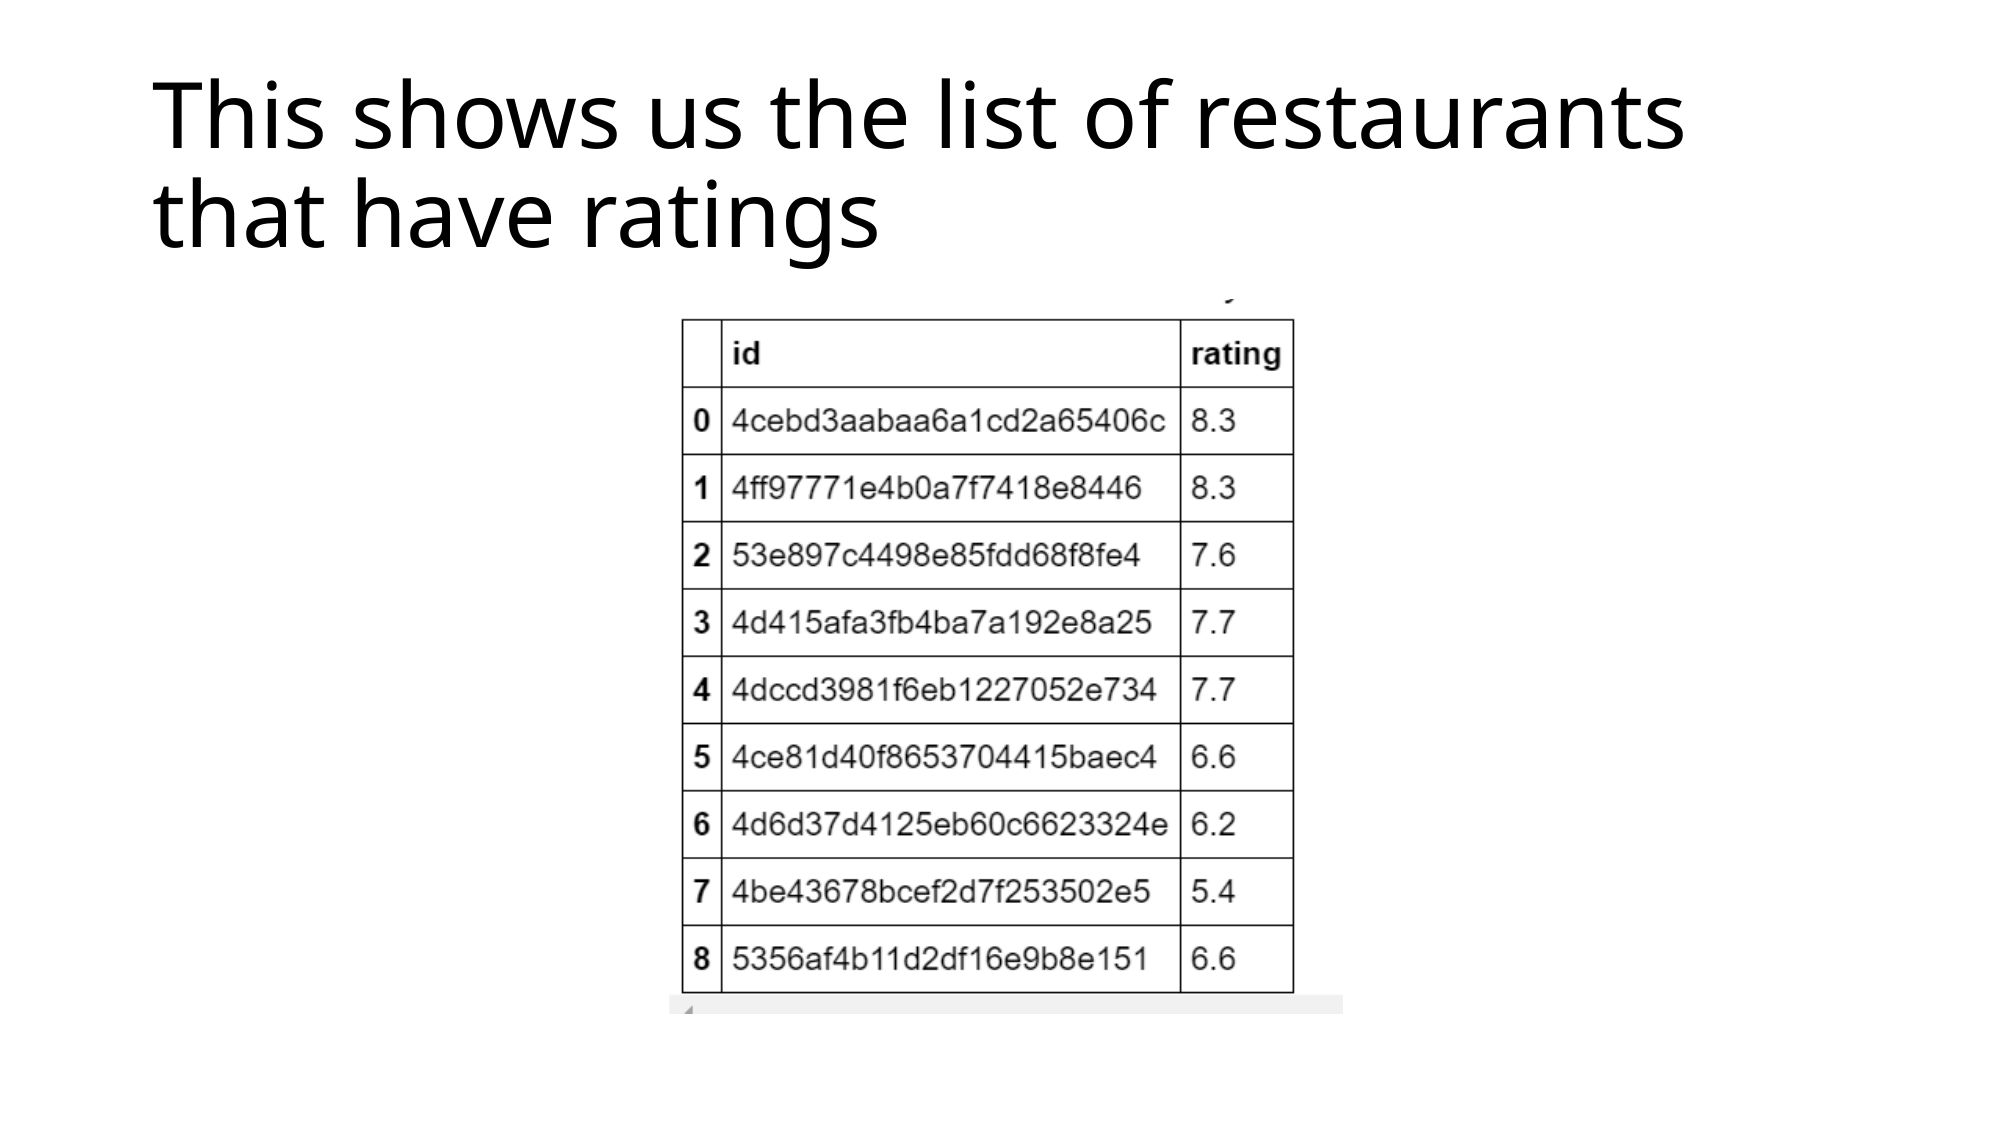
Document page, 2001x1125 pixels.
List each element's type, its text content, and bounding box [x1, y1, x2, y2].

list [657, 299, 1343, 1014]
title This shows us the list of restaurants that have ratings [137, 59, 1863, 278]
